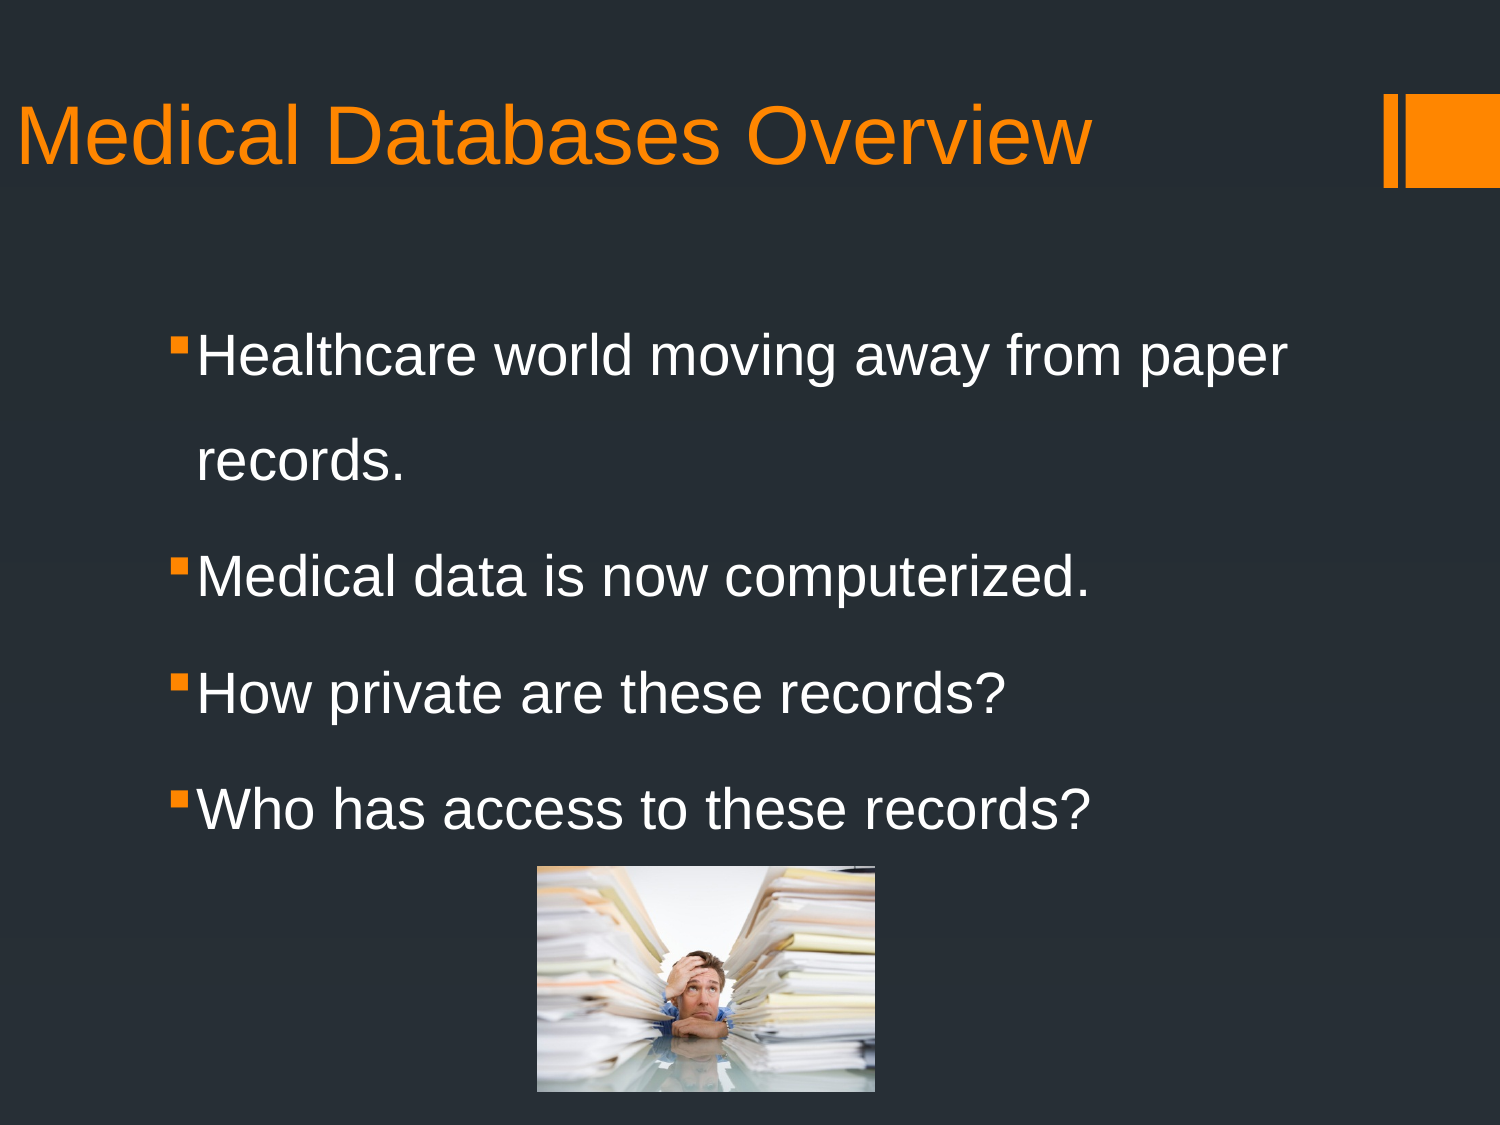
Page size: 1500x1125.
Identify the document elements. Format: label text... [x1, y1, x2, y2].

picture [536, 866, 876, 1093]
title Medical Databases Overview [0, 62, 1388, 190]
list Healthcare world moving away from paper records. Medical data is now computerized. How private are these records? Who has access to these records? [143, 275, 1344, 1004]
